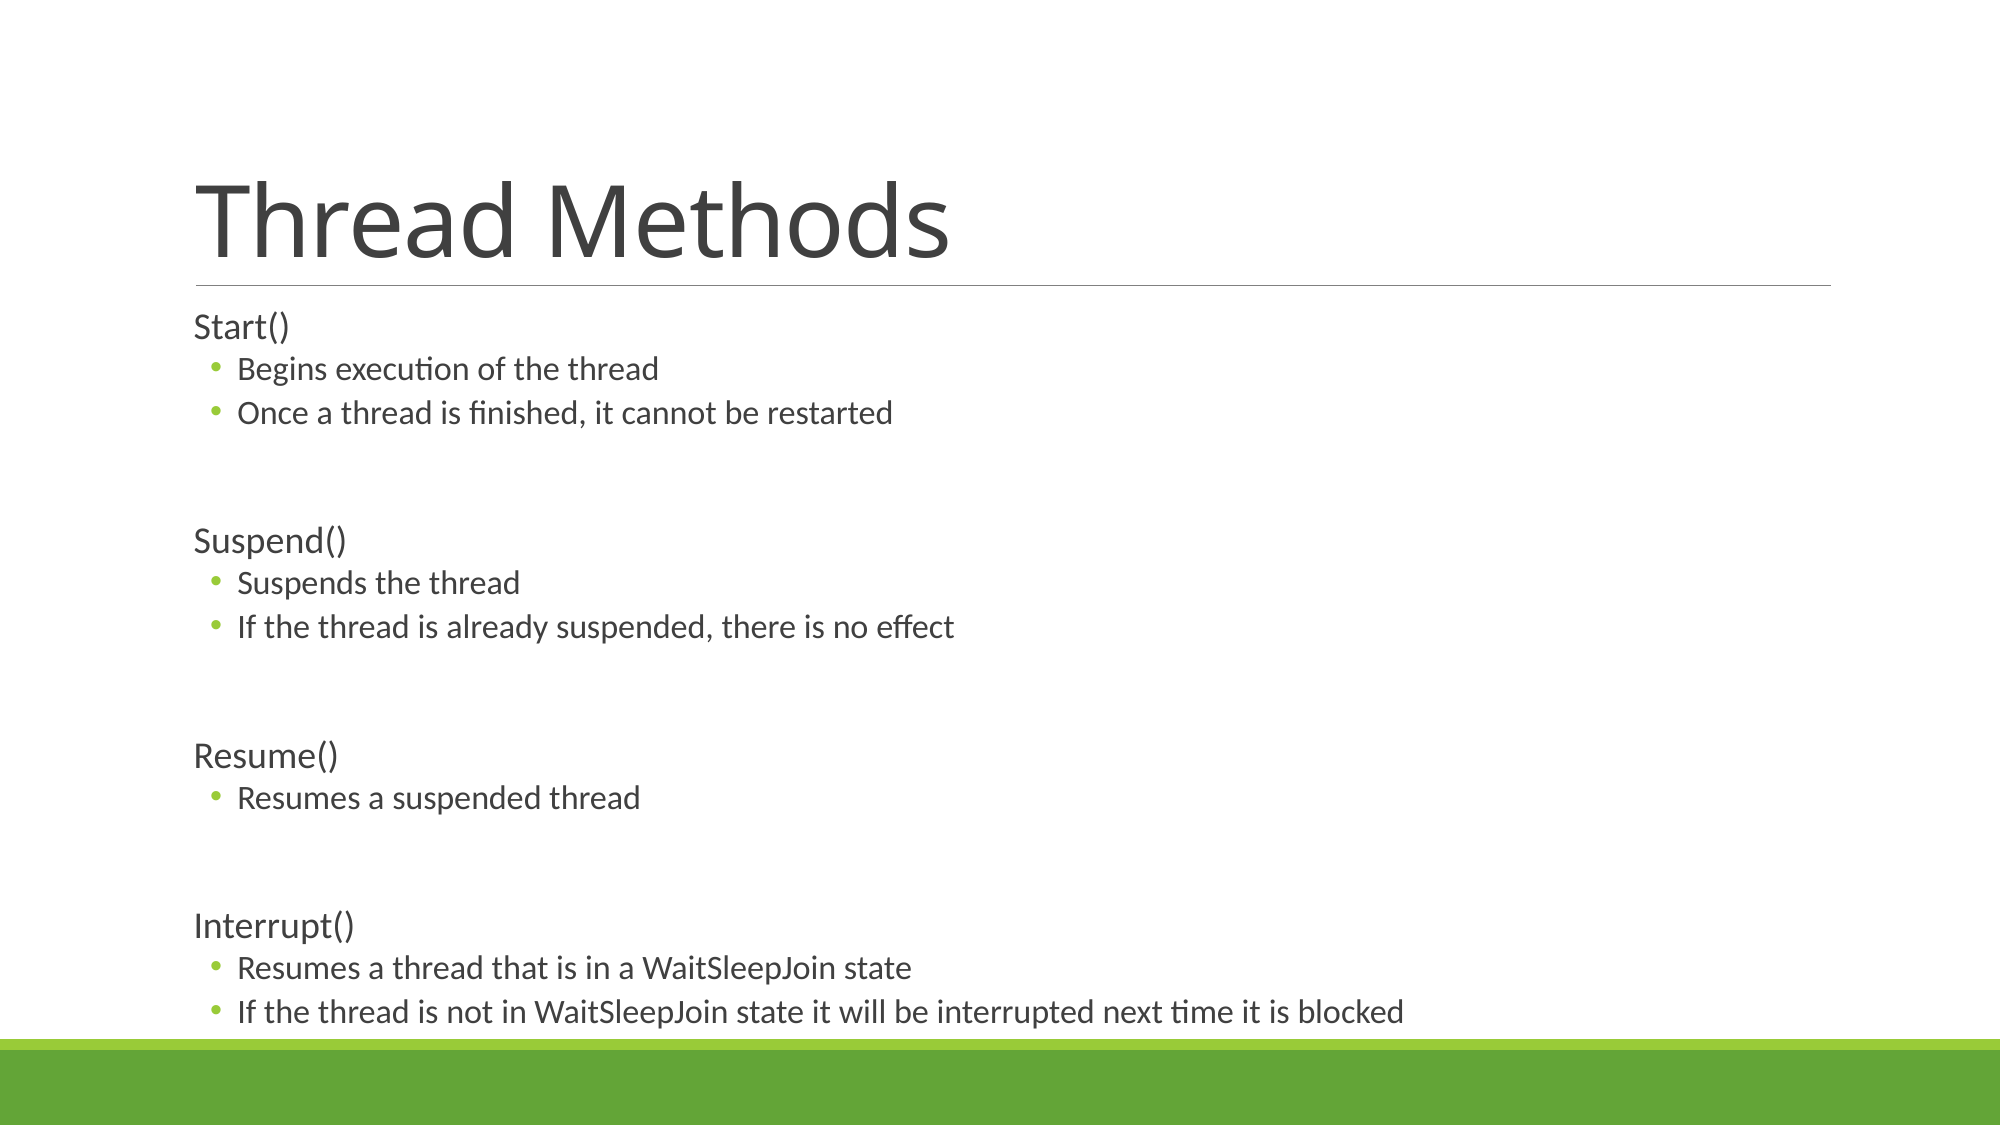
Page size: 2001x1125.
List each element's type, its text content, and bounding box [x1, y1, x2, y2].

list Start() Begins execution of the thread Once a thread is finished, it cannot be restarted Suspend() Suspends the thread If the thread is already suspended, there is no effect Resume() Resumes a suspended thread Interrupt() Resumes a thread that is in a WaitSleepJoin state If the thread is not in WaitSleepJoin state it will be interrupted next time it is blocked [180, 302, 1830, 1042]
title Thread Methods [180, 47, 1830, 285]
